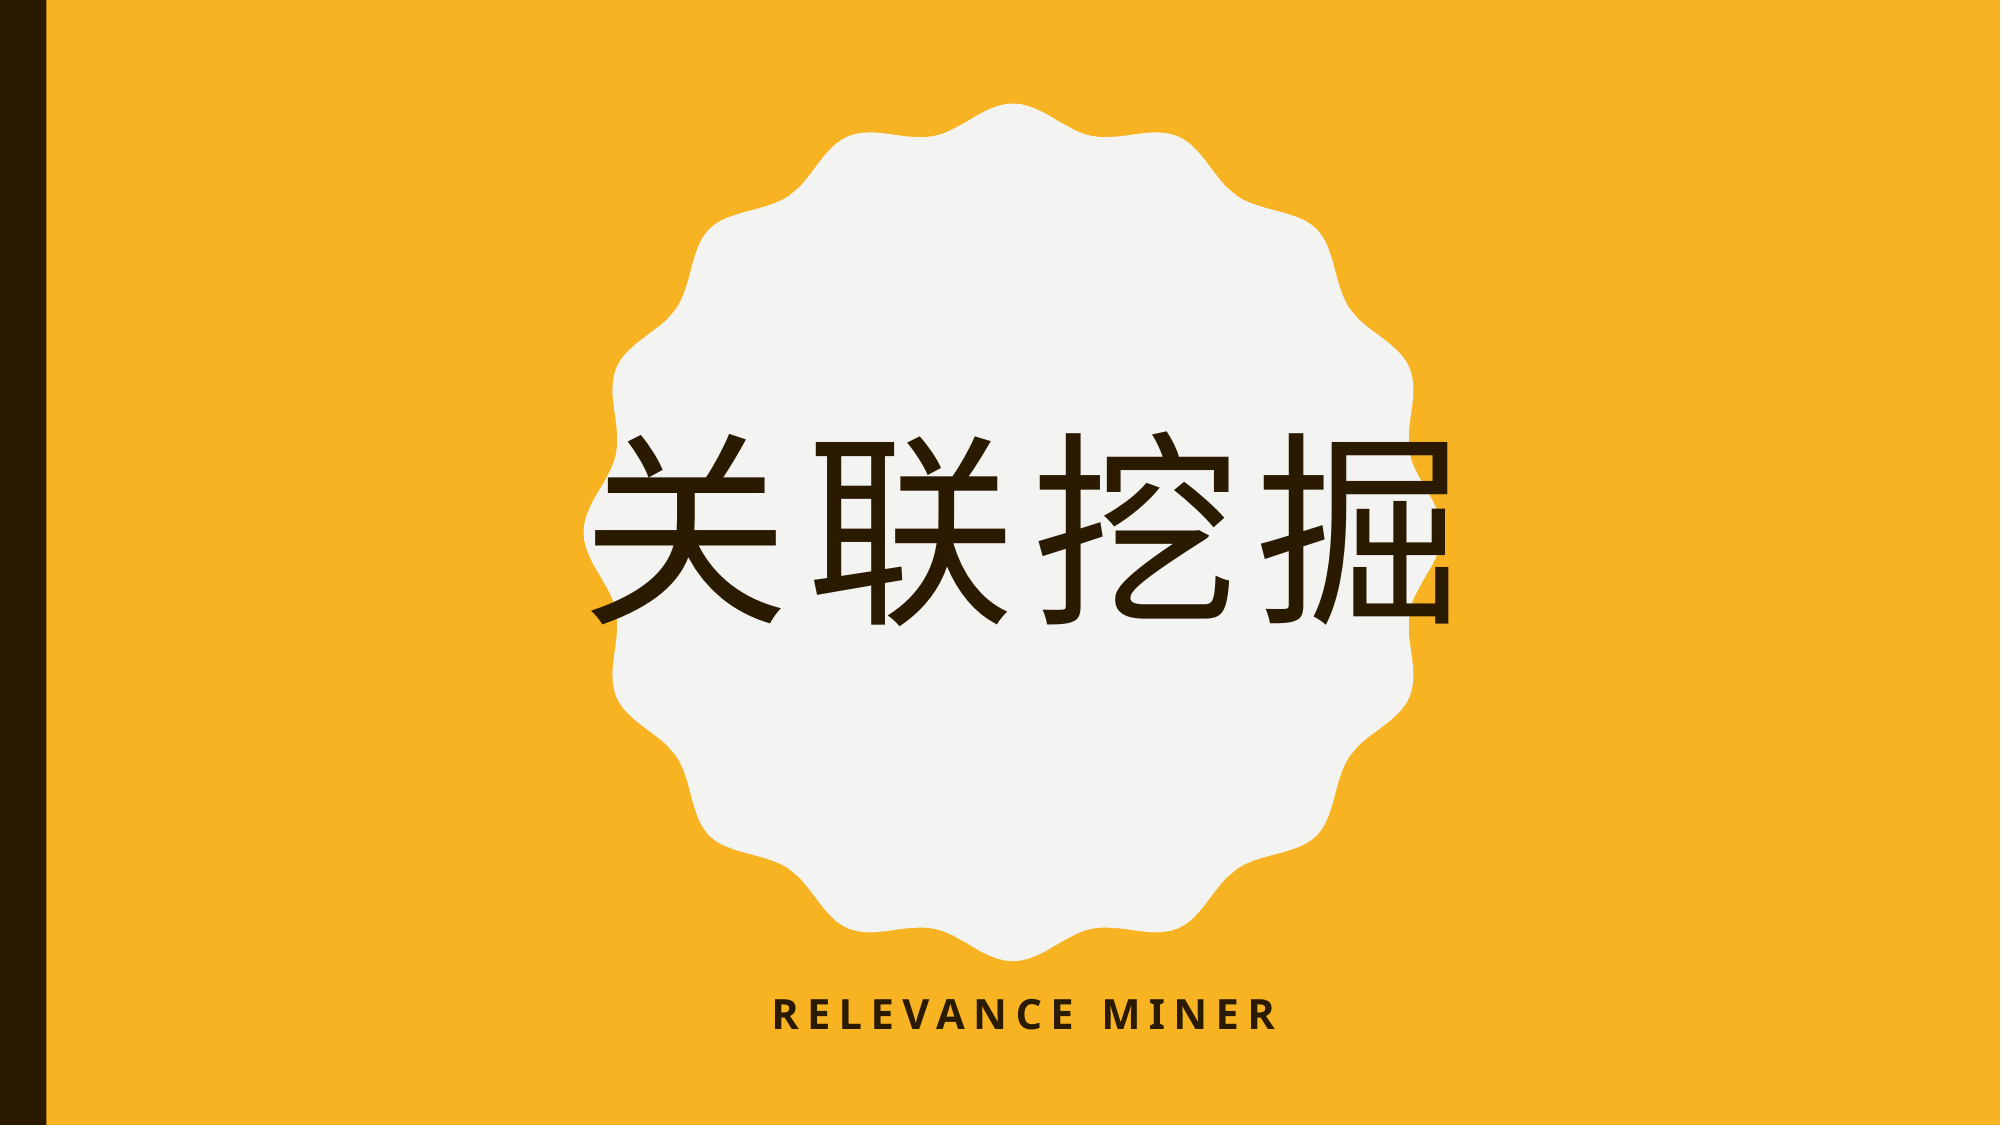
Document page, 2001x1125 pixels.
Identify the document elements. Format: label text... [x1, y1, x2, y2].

subtitle Relevance Miner [363, 980, 1684, 1103]
title 关联挖掘 [176, 180, 1870, 902]
